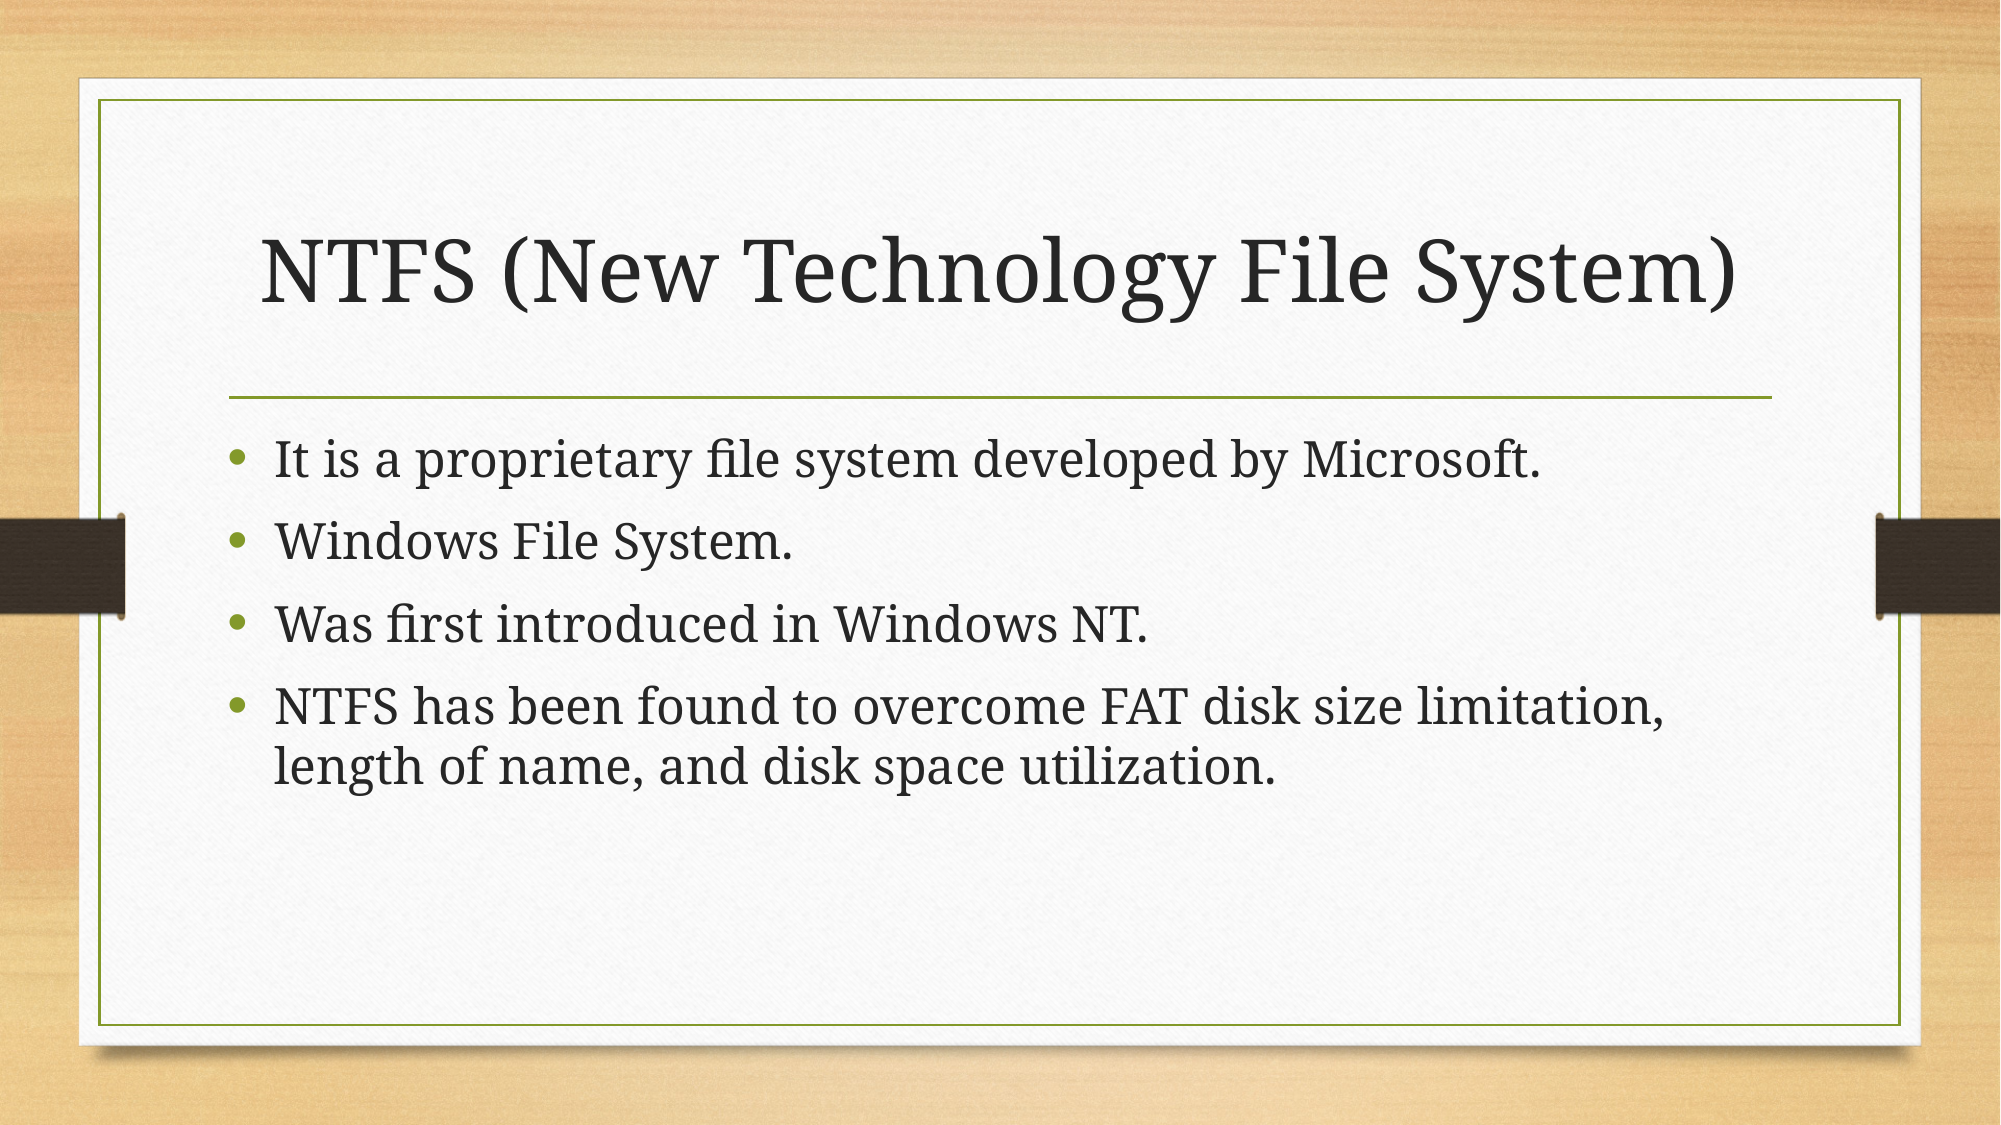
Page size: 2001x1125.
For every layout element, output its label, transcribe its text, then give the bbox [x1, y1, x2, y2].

title NTFS (New Technology File System) [212, 161, 1788, 375]
picture [0, 0, 2001, 1125]
list It is a proprietary file system developed by Microsoft. Windows File System. Was first introduced in Windows NT. NTFS has been found to overcome FAT disk size limitation, length of name, and disk space utilization. [212, 419, 1788, 964]
